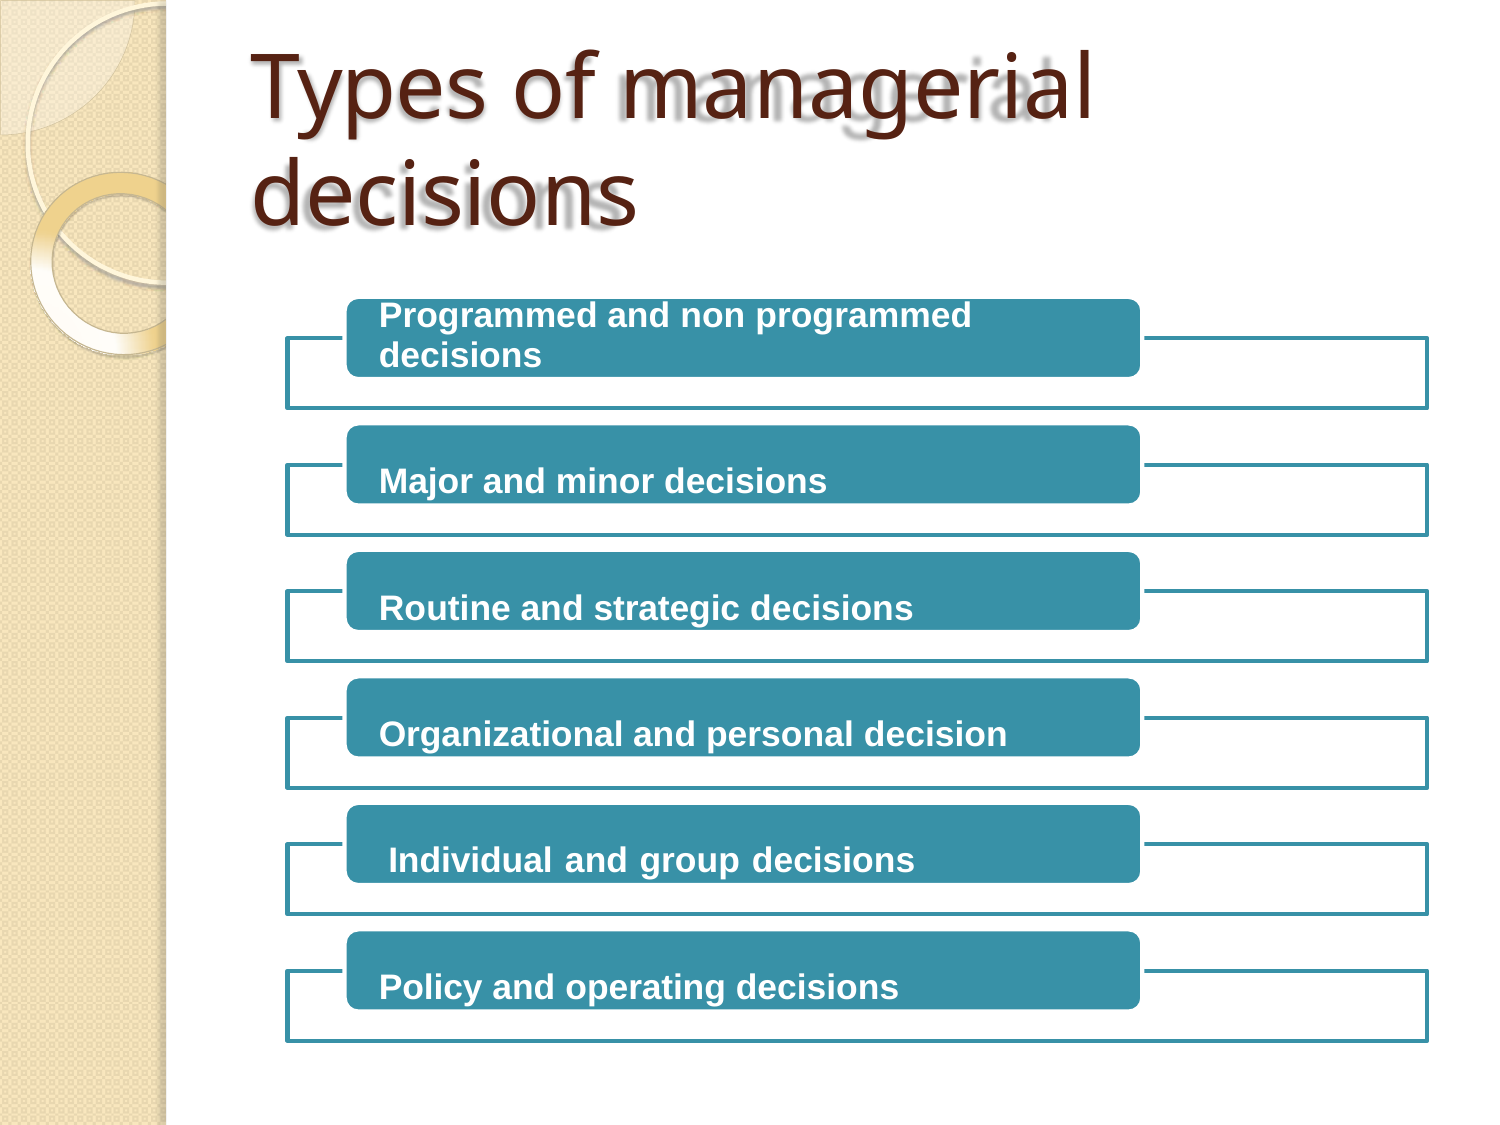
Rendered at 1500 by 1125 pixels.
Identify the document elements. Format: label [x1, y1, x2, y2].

text_box [285, 294, 1430, 1044]
text_box [0, 0, 1500, 1125]
